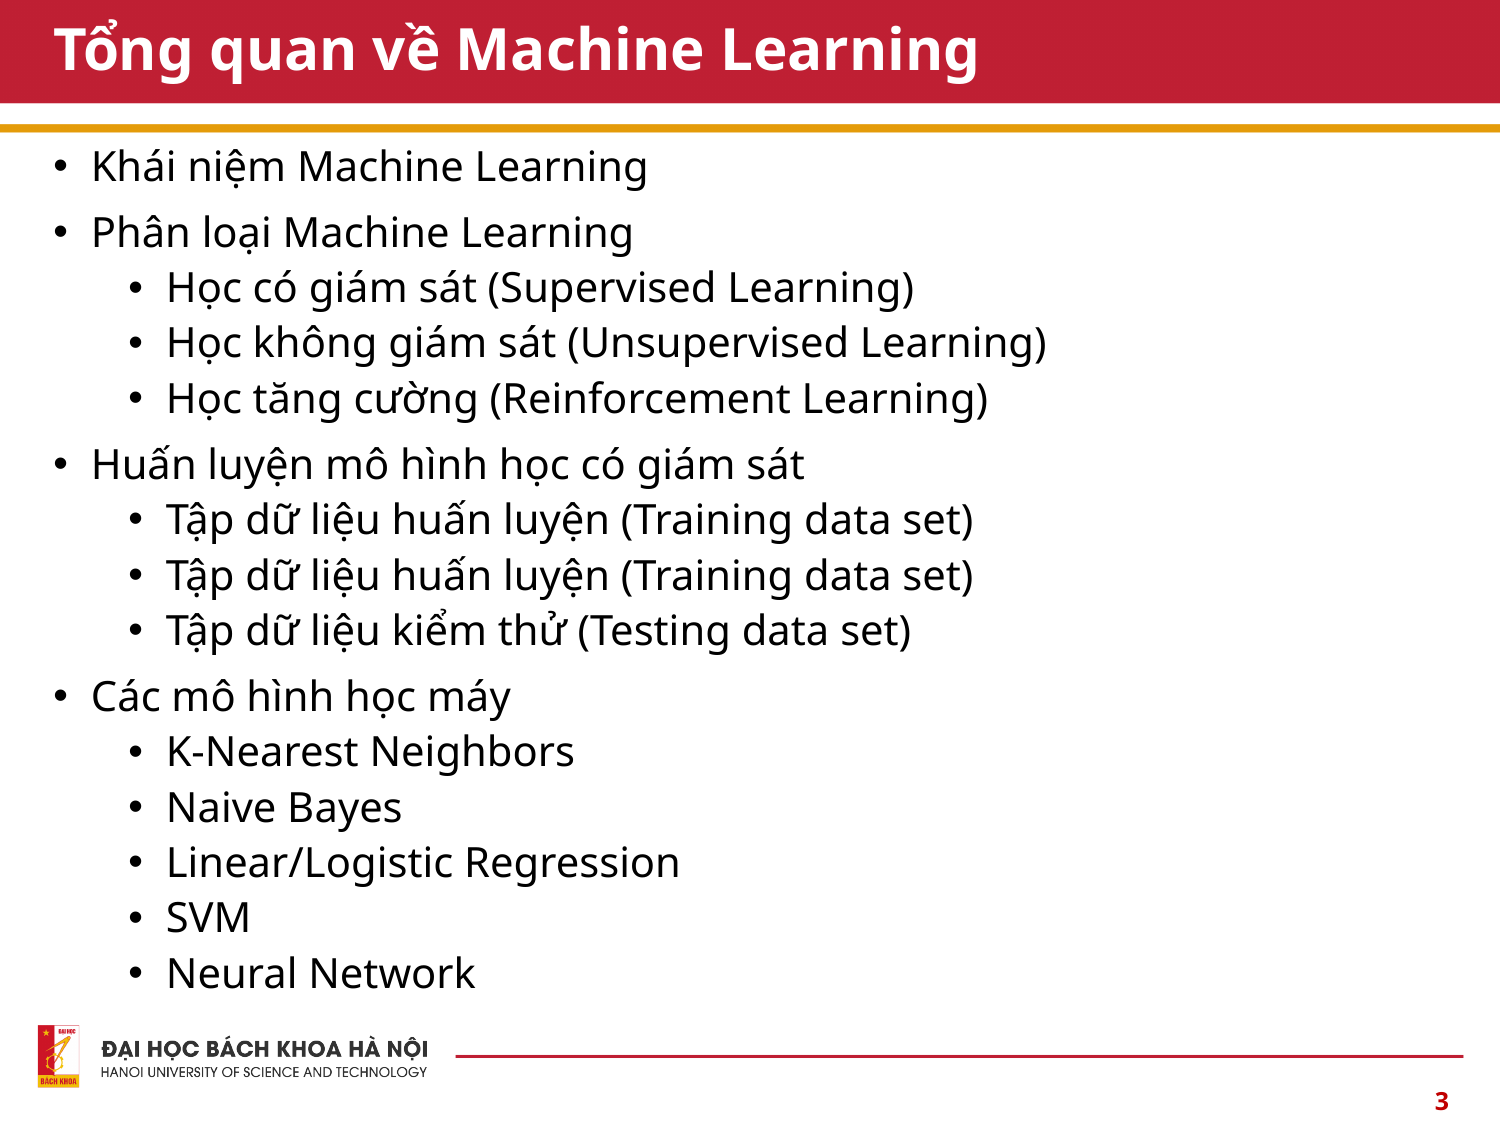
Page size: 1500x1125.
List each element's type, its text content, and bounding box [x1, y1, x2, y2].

picture [0, 0, 1500, 1125]
list Khái niệm Machine Learning Phân loại Machine Learning Học có giám sát (Supervised Learning) Học không giám sát (Unsupervised Learning) Học tăng cường (Reinforcement Learning) Huấn luyện mô hình học có giám sát Tập dữ liệu huấn luyện (Training data set) Tập dữ liệu huấn luyện (Training data set) Tập dữ liệu kiểm thử (Testing data set) Các mô hình học máy K-Nearest Neighbors Naive Bayes Linear/Logistic Regression SVM Neural Network [38, 138, 1462, 1008]
title Tổng quan về Machine Learning [38, 12, 1462, 87]
slide_number 3 [1126, 1078, 1464, 1125]
